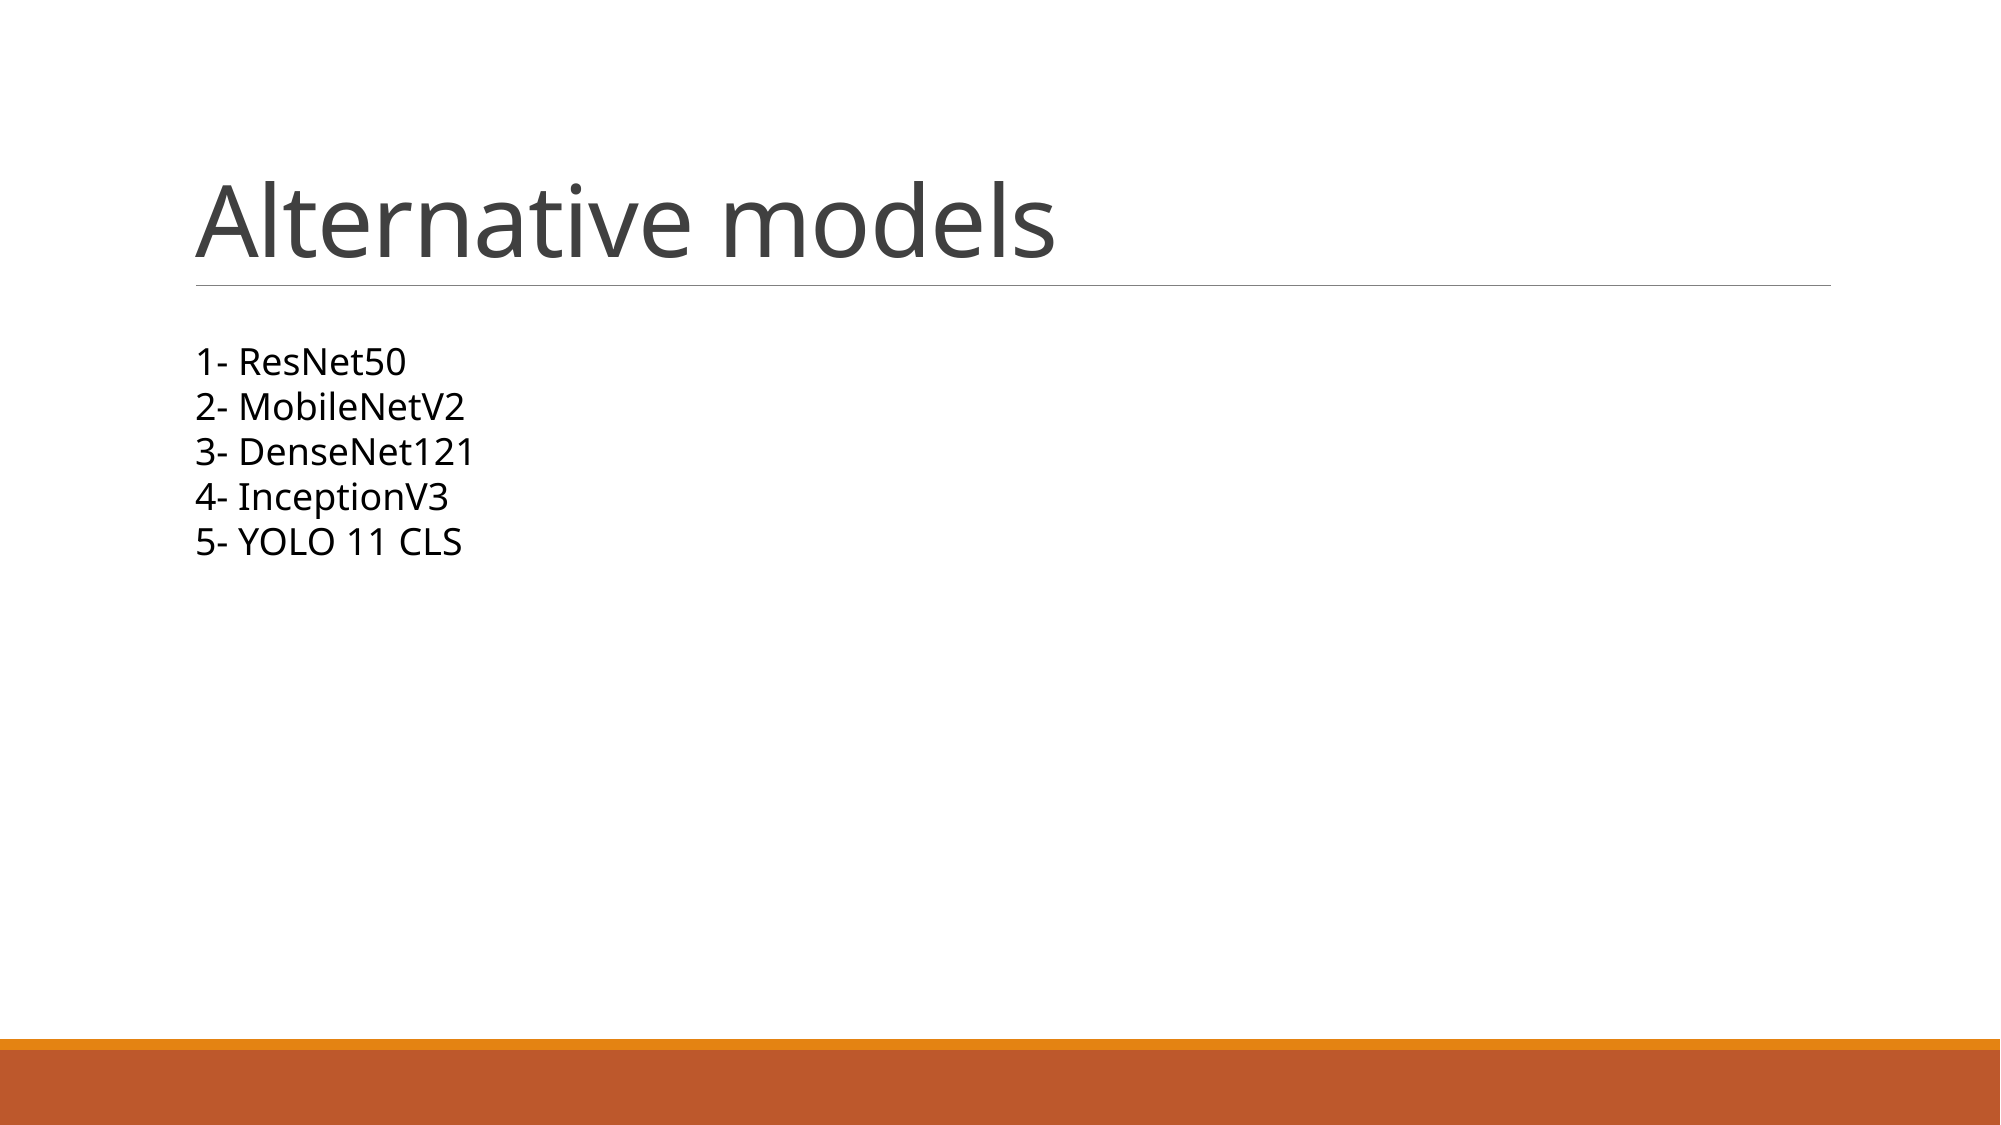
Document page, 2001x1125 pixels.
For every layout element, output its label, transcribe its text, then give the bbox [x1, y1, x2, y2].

title Alternative models [180, 47, 1830, 285]
list 1- ResNet50 2- MobileNetV2 3- DenseNet121 4- InceptionV3 5- YOLO 11 CLS [180, 124, 1489, 777]
